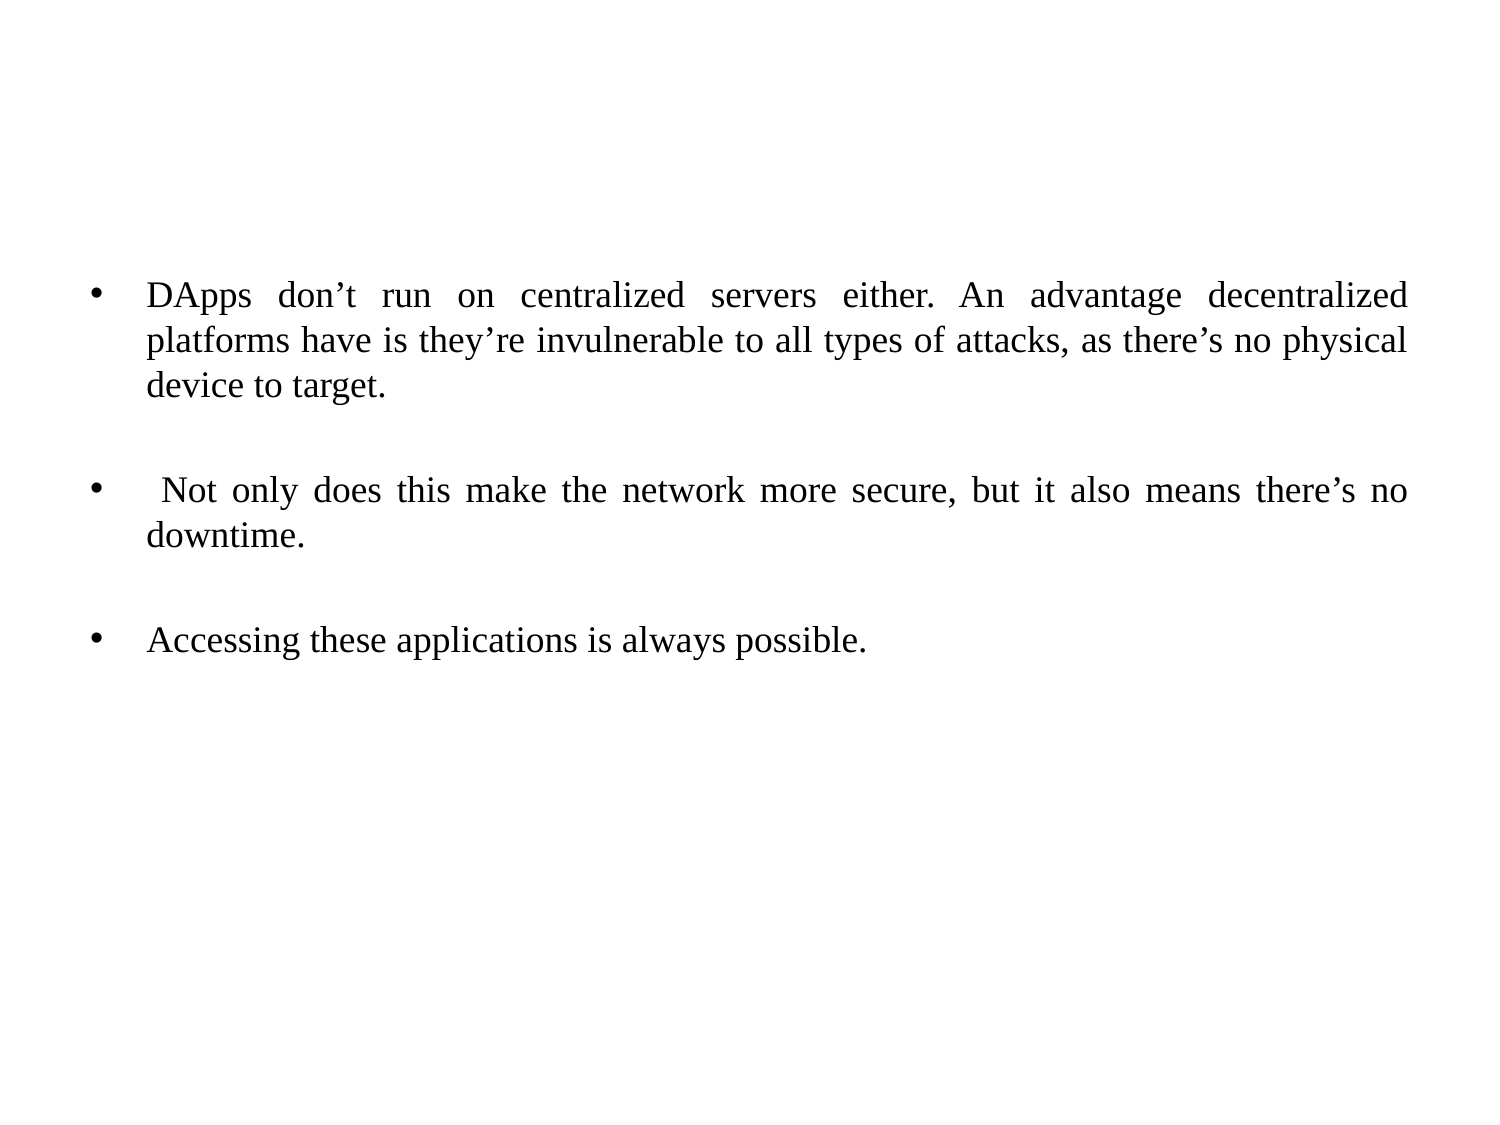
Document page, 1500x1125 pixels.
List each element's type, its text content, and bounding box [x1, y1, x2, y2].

list DApps don’t run on centralized servers either. An advantage decentralized platforms have is they’re invulnerable to all types of attacks, as there’s no physical device to target. Not only does this make the network more secure, but it also means there’s no downtime. Accessing these applications is always possible. [75, 262, 1425, 1005]
